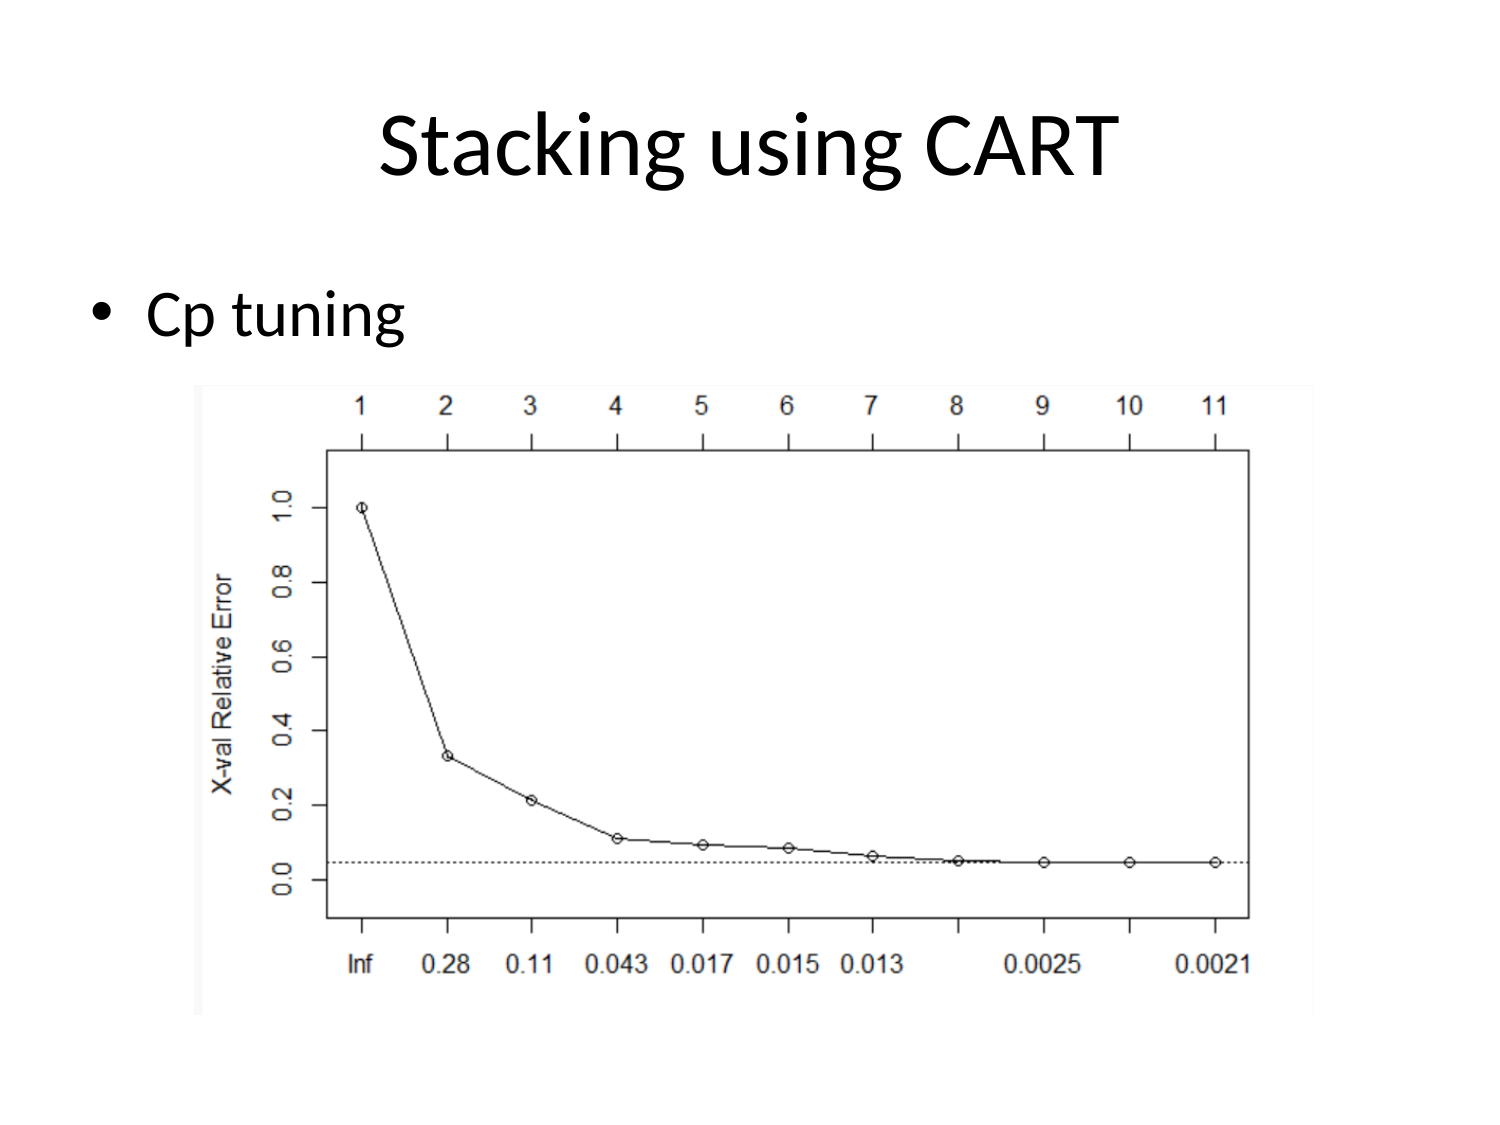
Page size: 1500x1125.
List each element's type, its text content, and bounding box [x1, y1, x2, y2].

picture [194, 385, 1315, 1015]
title Stacking using CART [75, 45, 1425, 233]
list Cp tuning [75, 262, 1425, 1005]
